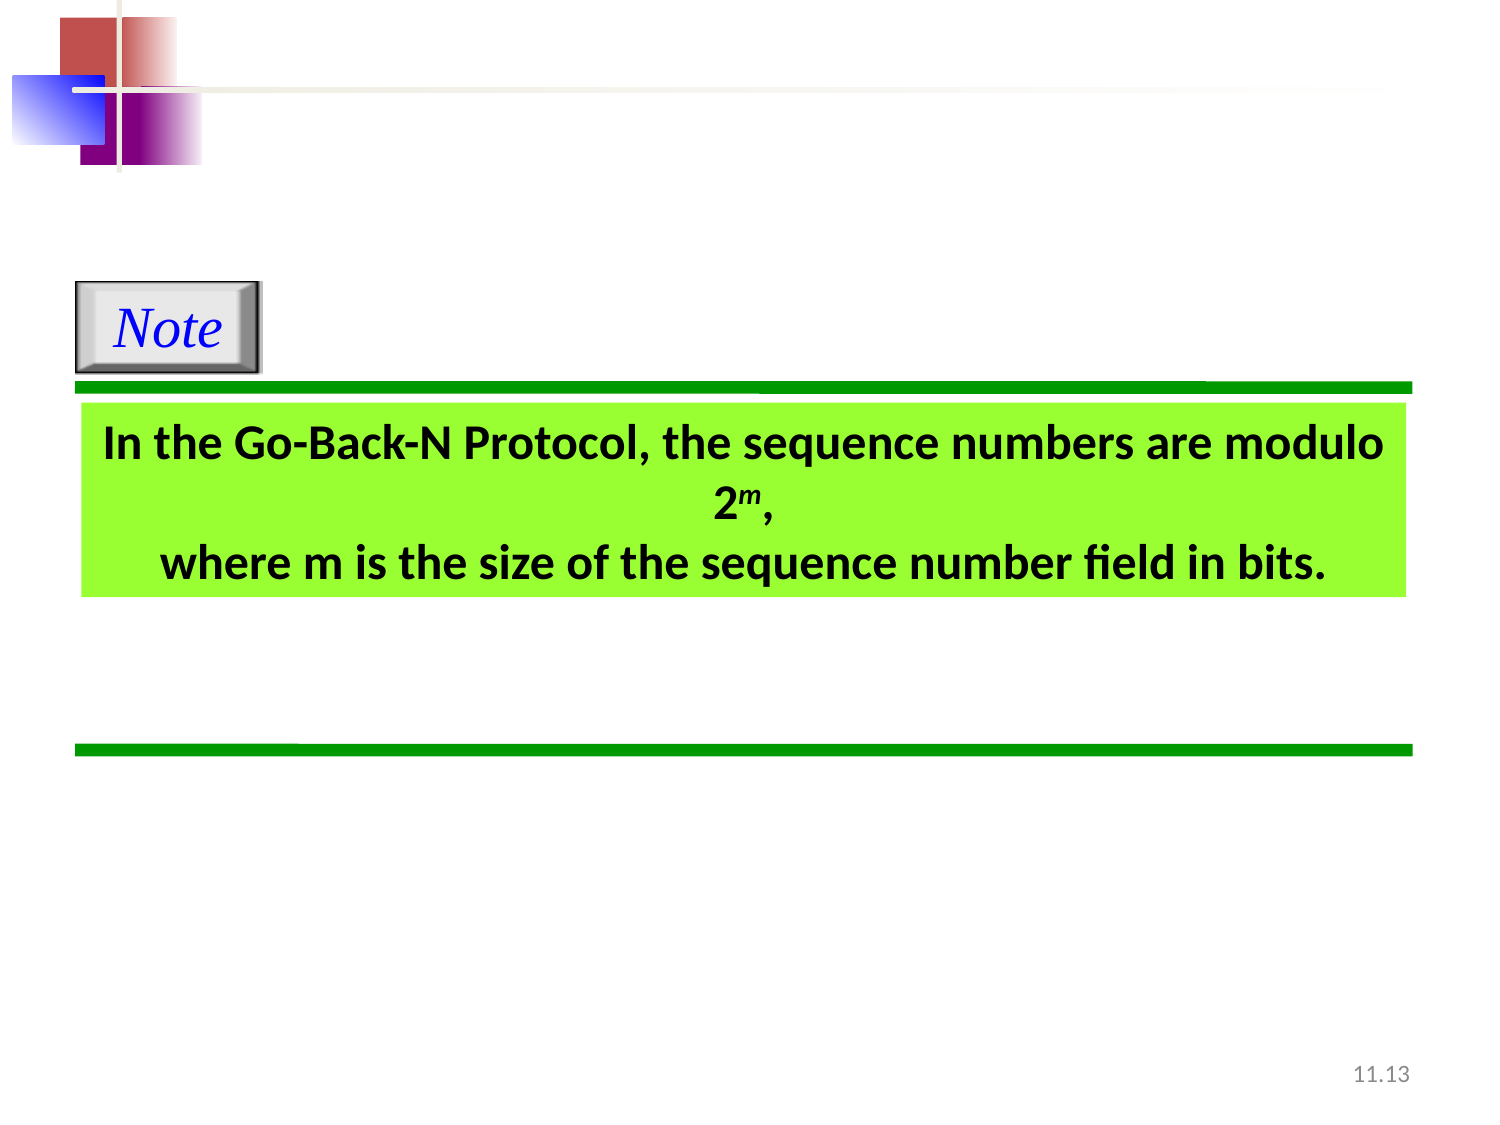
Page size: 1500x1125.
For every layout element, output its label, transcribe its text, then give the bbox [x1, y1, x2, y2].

text_box [122, 17, 177, 86]
text_box [116, 93, 122, 173]
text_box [74, 281, 263, 376]
text_box [122, 93, 141, 165]
text_box [116, 0, 122, 87]
text_box [60, 17, 116, 86]
text_box [72, 87, 1423, 93]
text_box In the Go-Back-N Protocol, the sequence numbers are modulo 2m, where m is the size of the sequence number field in bits. [81, 402, 1407, 598]
text_box [80, 93, 116, 165]
text_box [12, 75, 105, 145]
slide_number 11.13 [1074, 1042, 1425, 1103]
text_box [141, 93, 202, 165]
